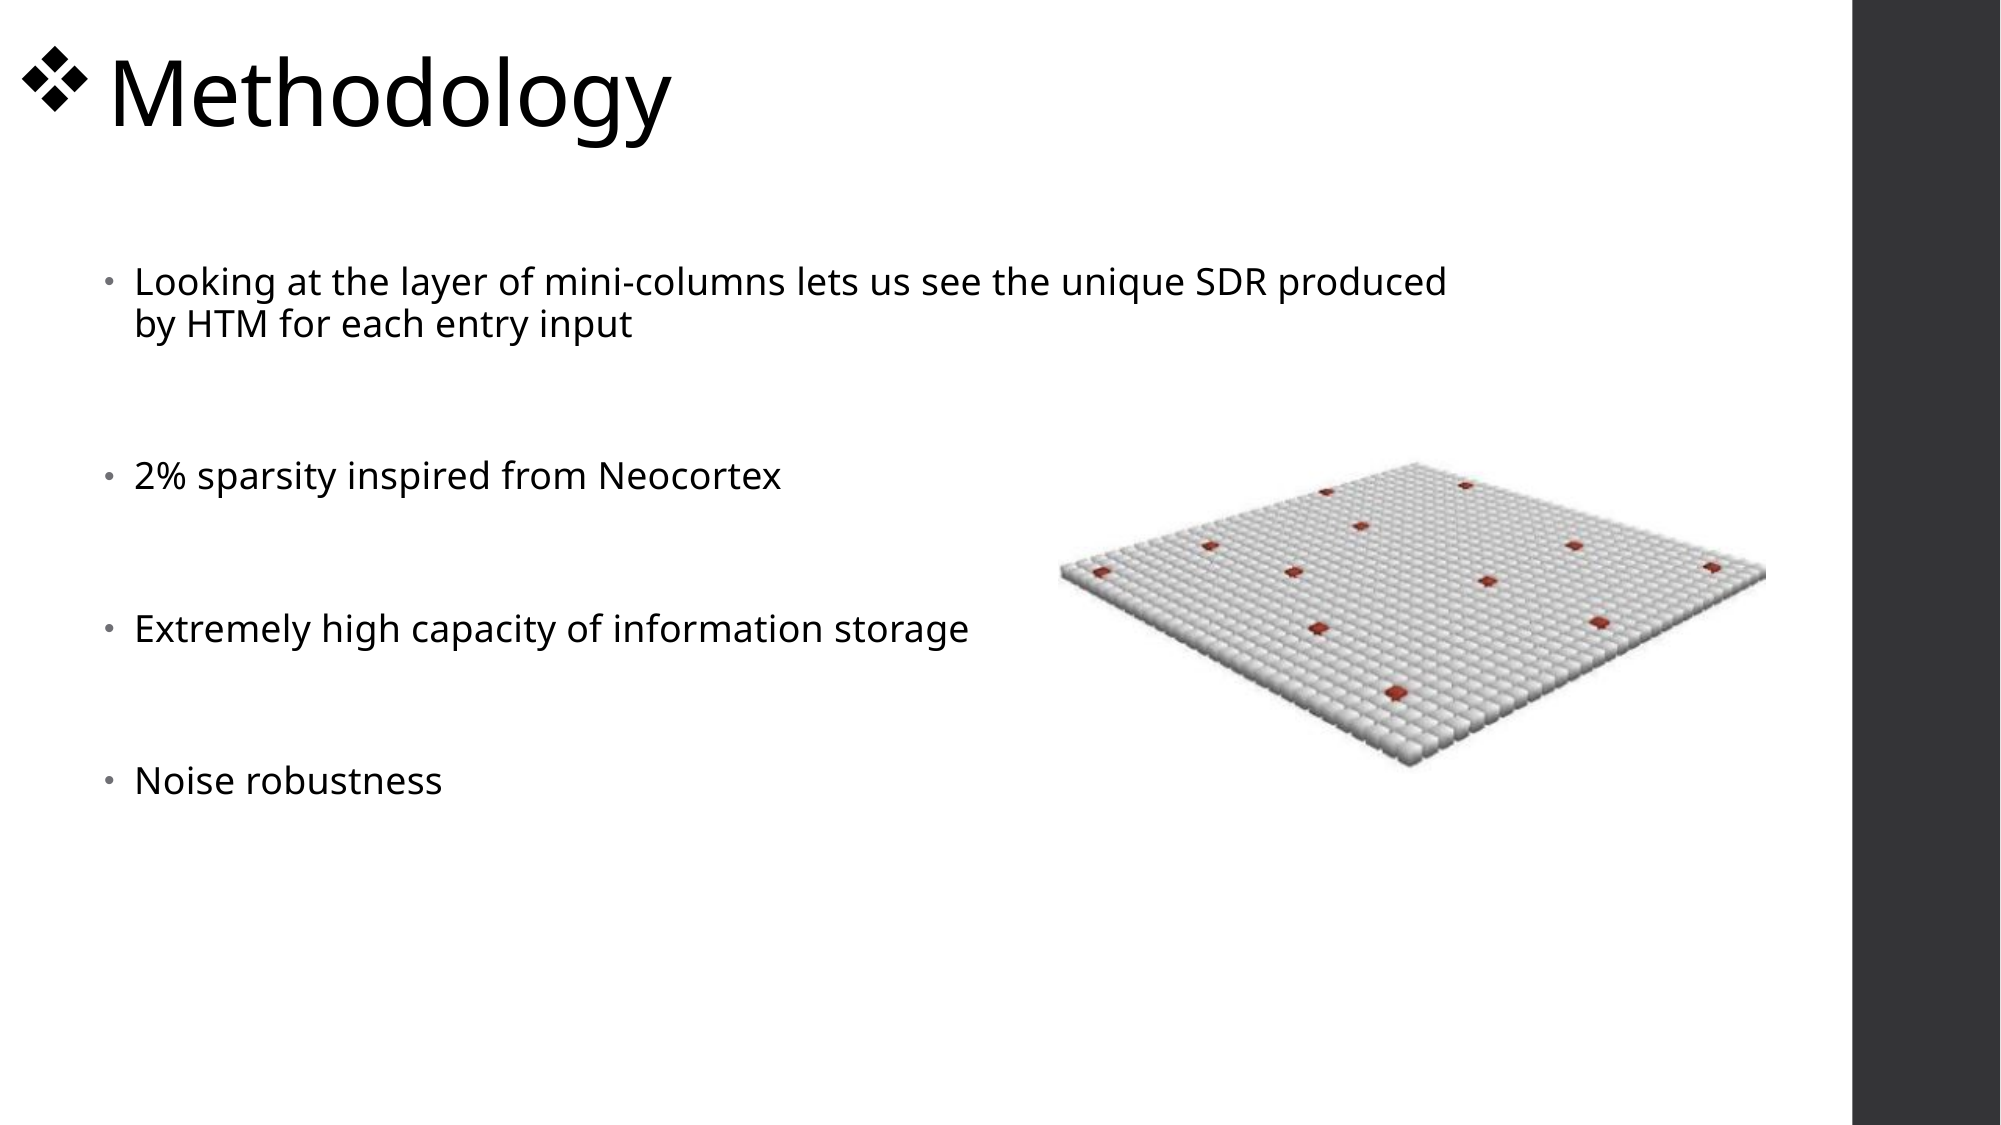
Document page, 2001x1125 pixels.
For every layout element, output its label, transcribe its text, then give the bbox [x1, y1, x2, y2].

list Looking at the layer of mini-columns lets us see the unique SDR produced by HTM for each entry input 2% sparsity inspired from Neocortex Extremely high capacity of information storage Noise robustness [89, 253, 1500, 968]
title Methodology [0, 0, 1590, 154]
picture [1057, 446, 1767, 775]
